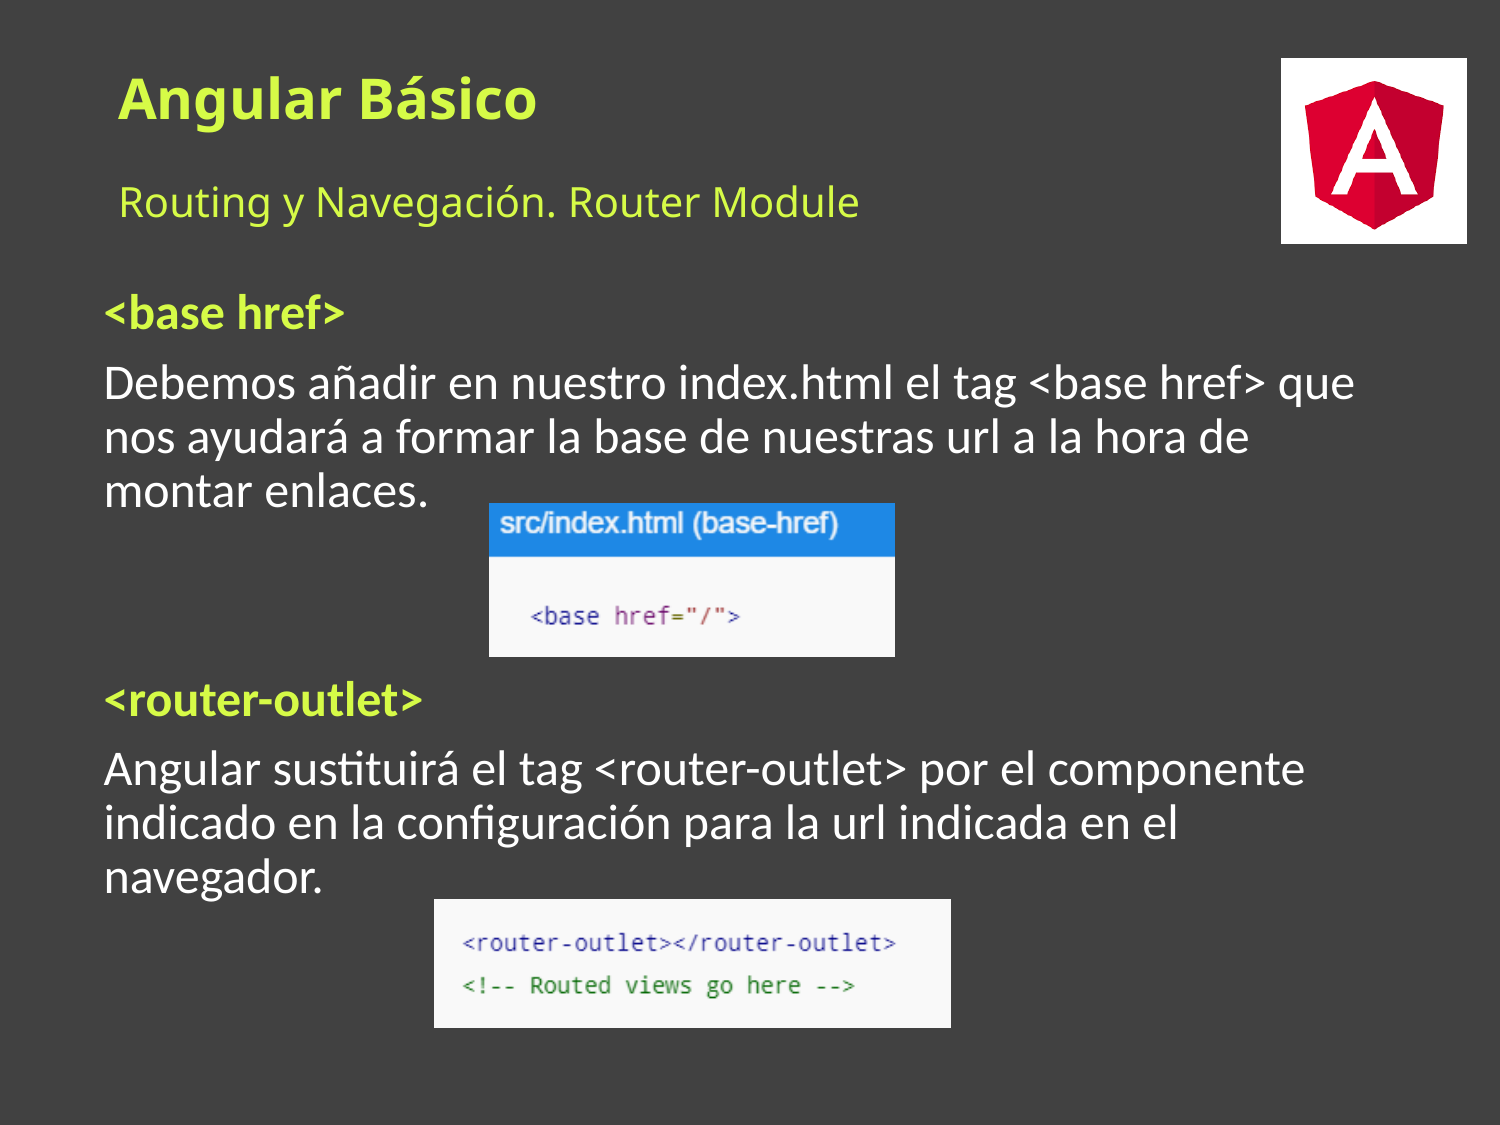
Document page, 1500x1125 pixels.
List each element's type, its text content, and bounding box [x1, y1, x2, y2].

picture [1281, 58, 1467, 244]
picture [489, 503, 895, 657]
title Angular Básico [103, 59, 1282, 144]
list Routing y Navegación. Router Module [103, 163, 1282, 244]
picture [434, 899, 951, 1029]
list <base href> Debemos añadir en nuestro index.html el tag <base href> que nos ayudará a formar la base de nuestras url a la hora de montar enlaces. <router-outlet> Angular sustituirá el tag <router-outlet> por el componente indicado en la configuración para la url indicada en el navegador. [88, 278, 1383, 993]
